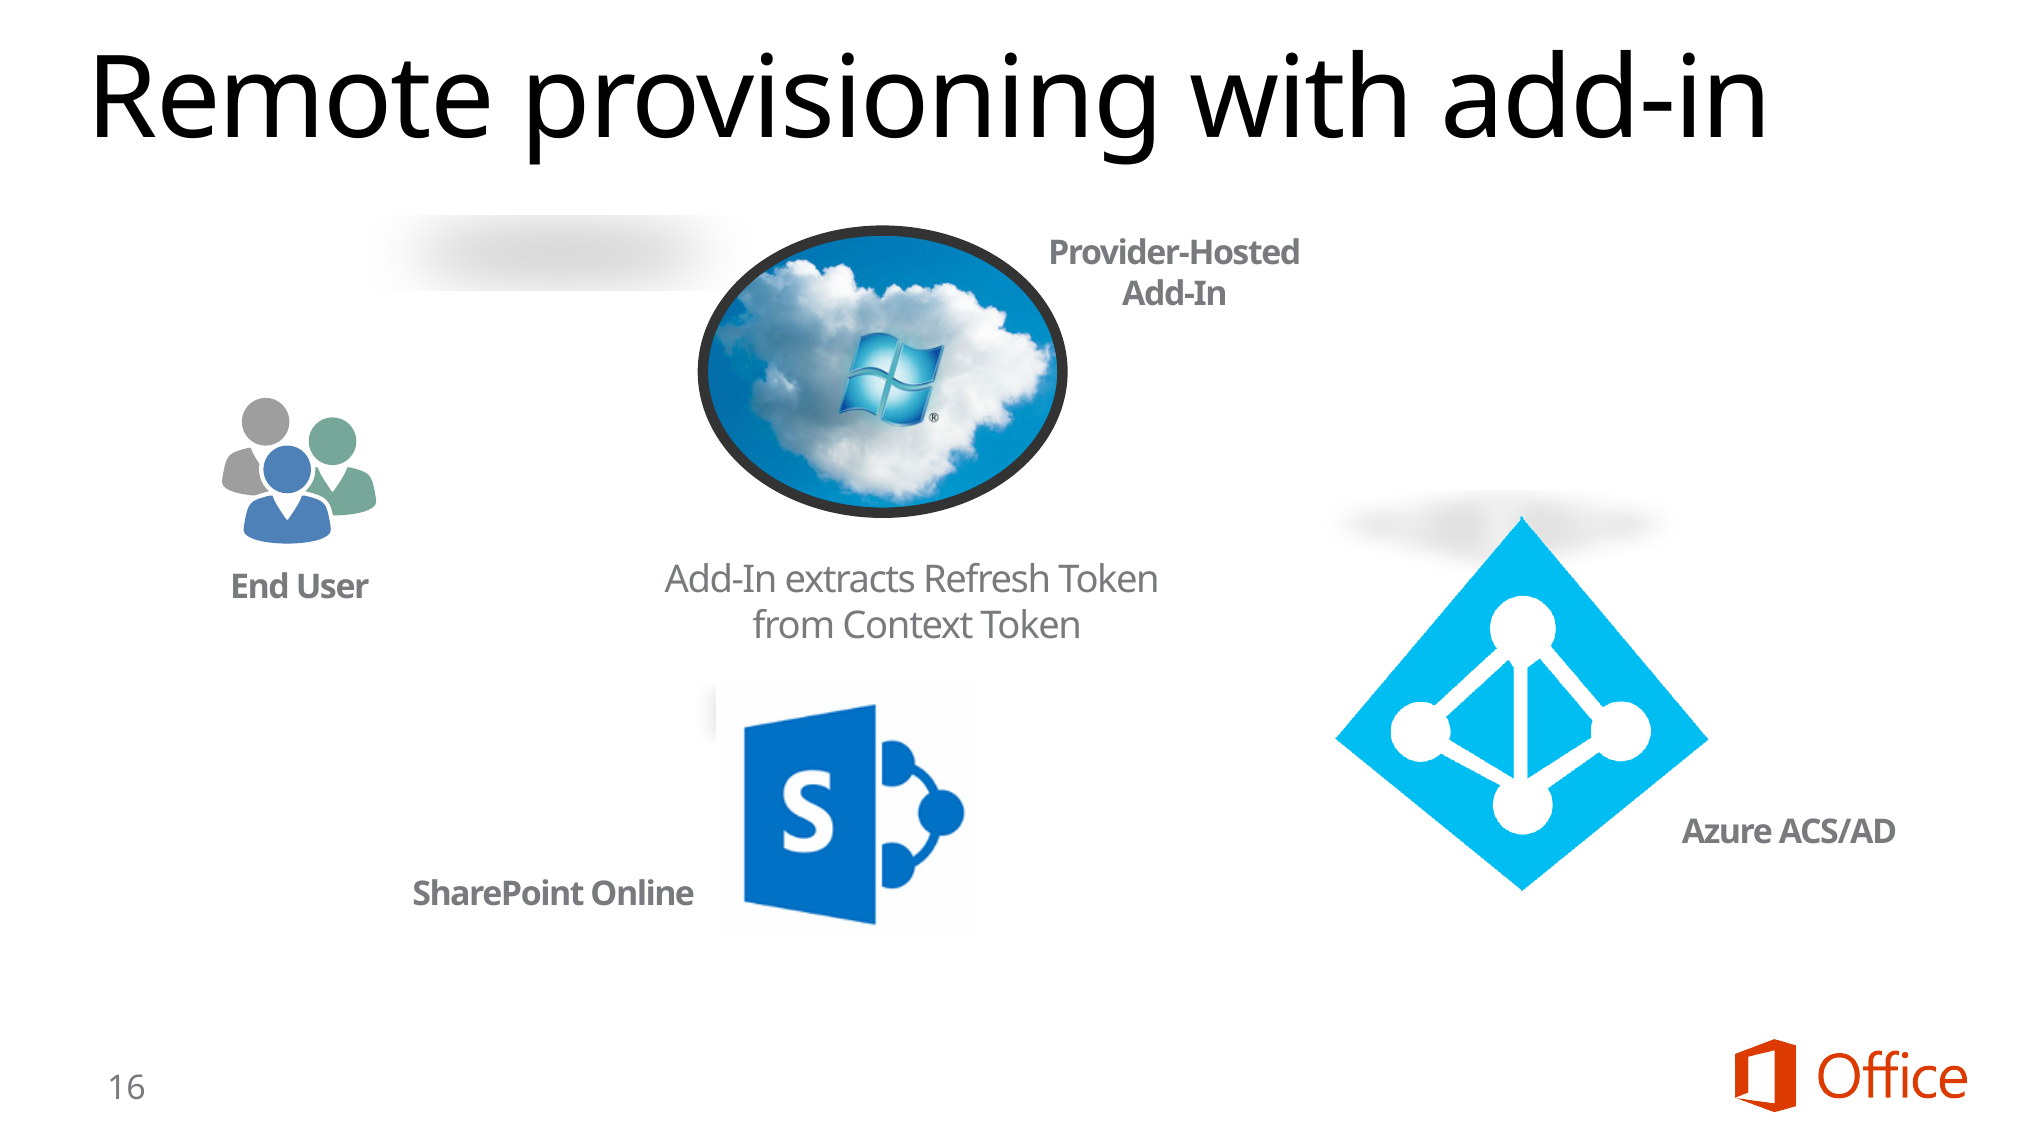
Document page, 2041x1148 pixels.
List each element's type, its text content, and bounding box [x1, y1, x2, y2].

picture [1332, 514, 1711, 893]
picture [702, 230, 1063, 513]
text_box SharePoint Online [412, 871, 696, 913]
text_box End User [230, 565, 370, 606]
text_box Add-In extracts Refresh Token from Context Token [664, 554, 1160, 647]
title Remote provisioning with add-in [86, 38, 1953, 164]
picture [1703, 1007, 1999, 1144]
text_box Azure ACS/AD [1711, 809, 1898, 851]
slide_number 16 [87, 1070, 181, 1108]
picture [715, 684, 975, 935]
text_box Provider-Hosted Add-In [1063, 230, 1302, 313]
picture [216, 390, 384, 550]
